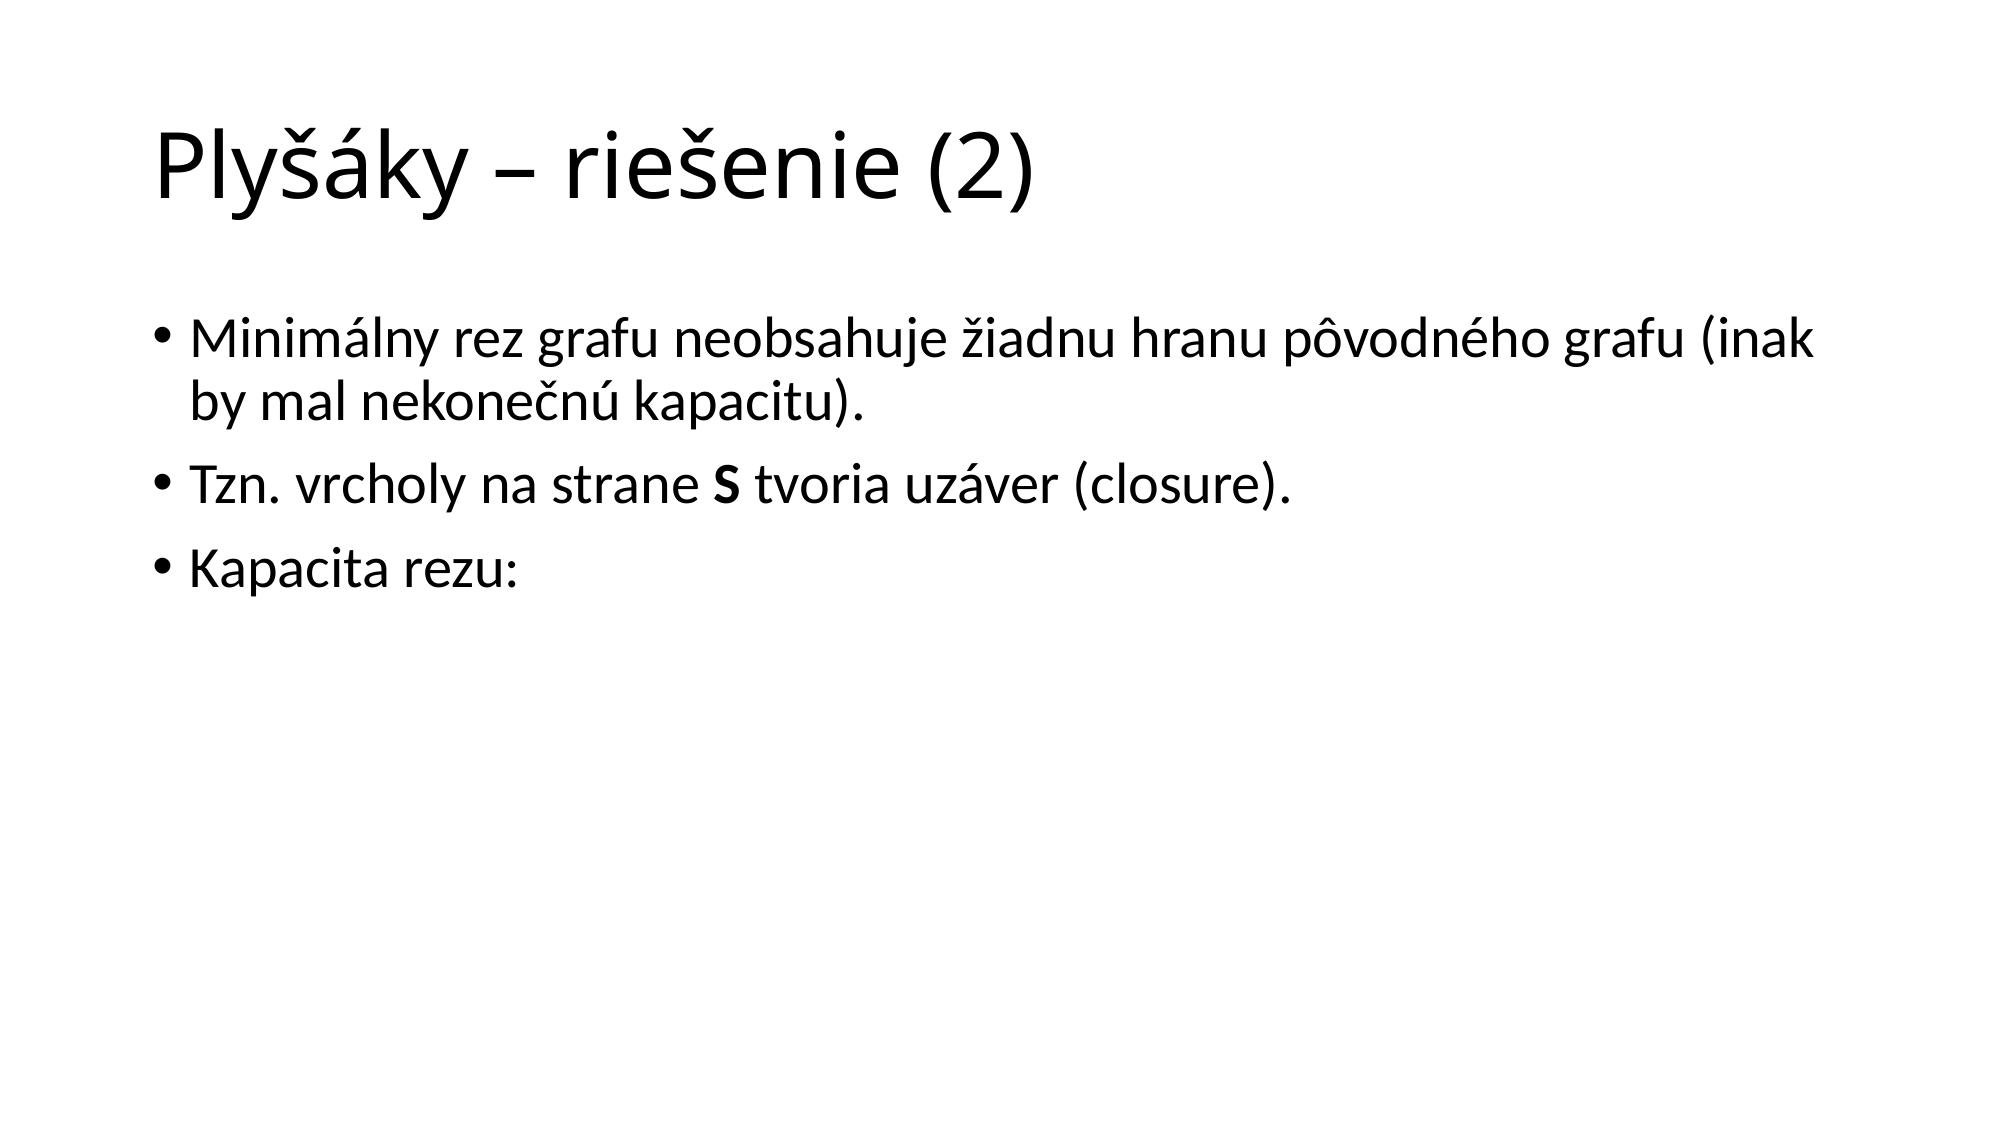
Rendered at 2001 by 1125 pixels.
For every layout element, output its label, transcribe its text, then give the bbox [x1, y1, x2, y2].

title Plyšáky – riešenie (2) [137, 59, 1863, 278]
